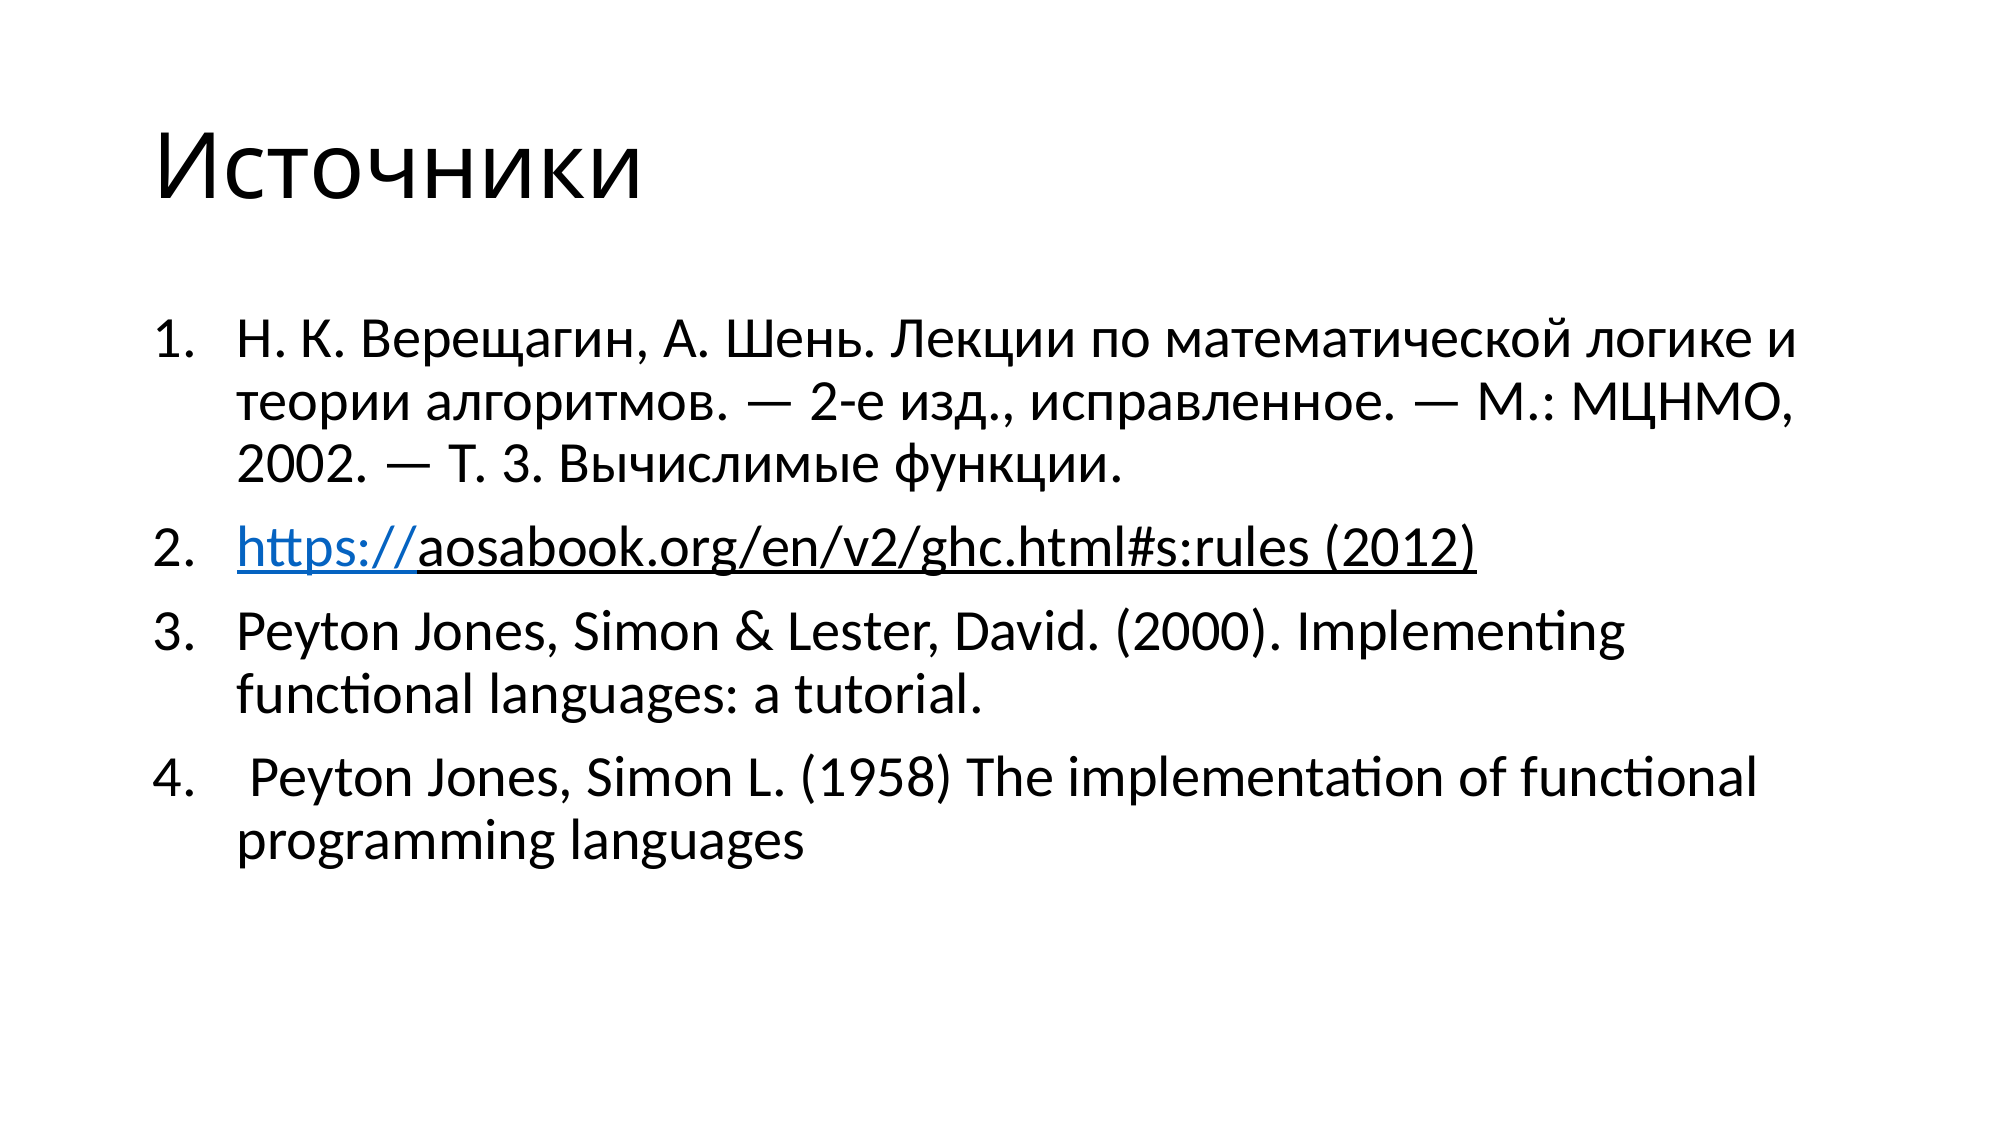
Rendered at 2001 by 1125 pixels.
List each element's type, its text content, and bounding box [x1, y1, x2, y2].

title Источники [137, 59, 1863, 278]
list Н. К. Верещагин, А. Шень. Лекции по математической логике и теории алгоритмов. — 2-е изд., исправленное. — М.: МЦНМО, 2002. — Т. 3. Вычислимые функции. https://aosabook.org/en/v2/ghc.html#s:rules (2012) Peyton Jones, Simon & Lester, David. (2000). Implementing functional languages: a tutorial. Peyton Jones, Simon L. (1958) The implementation of functional programming languages [137, 299, 1863, 927]
